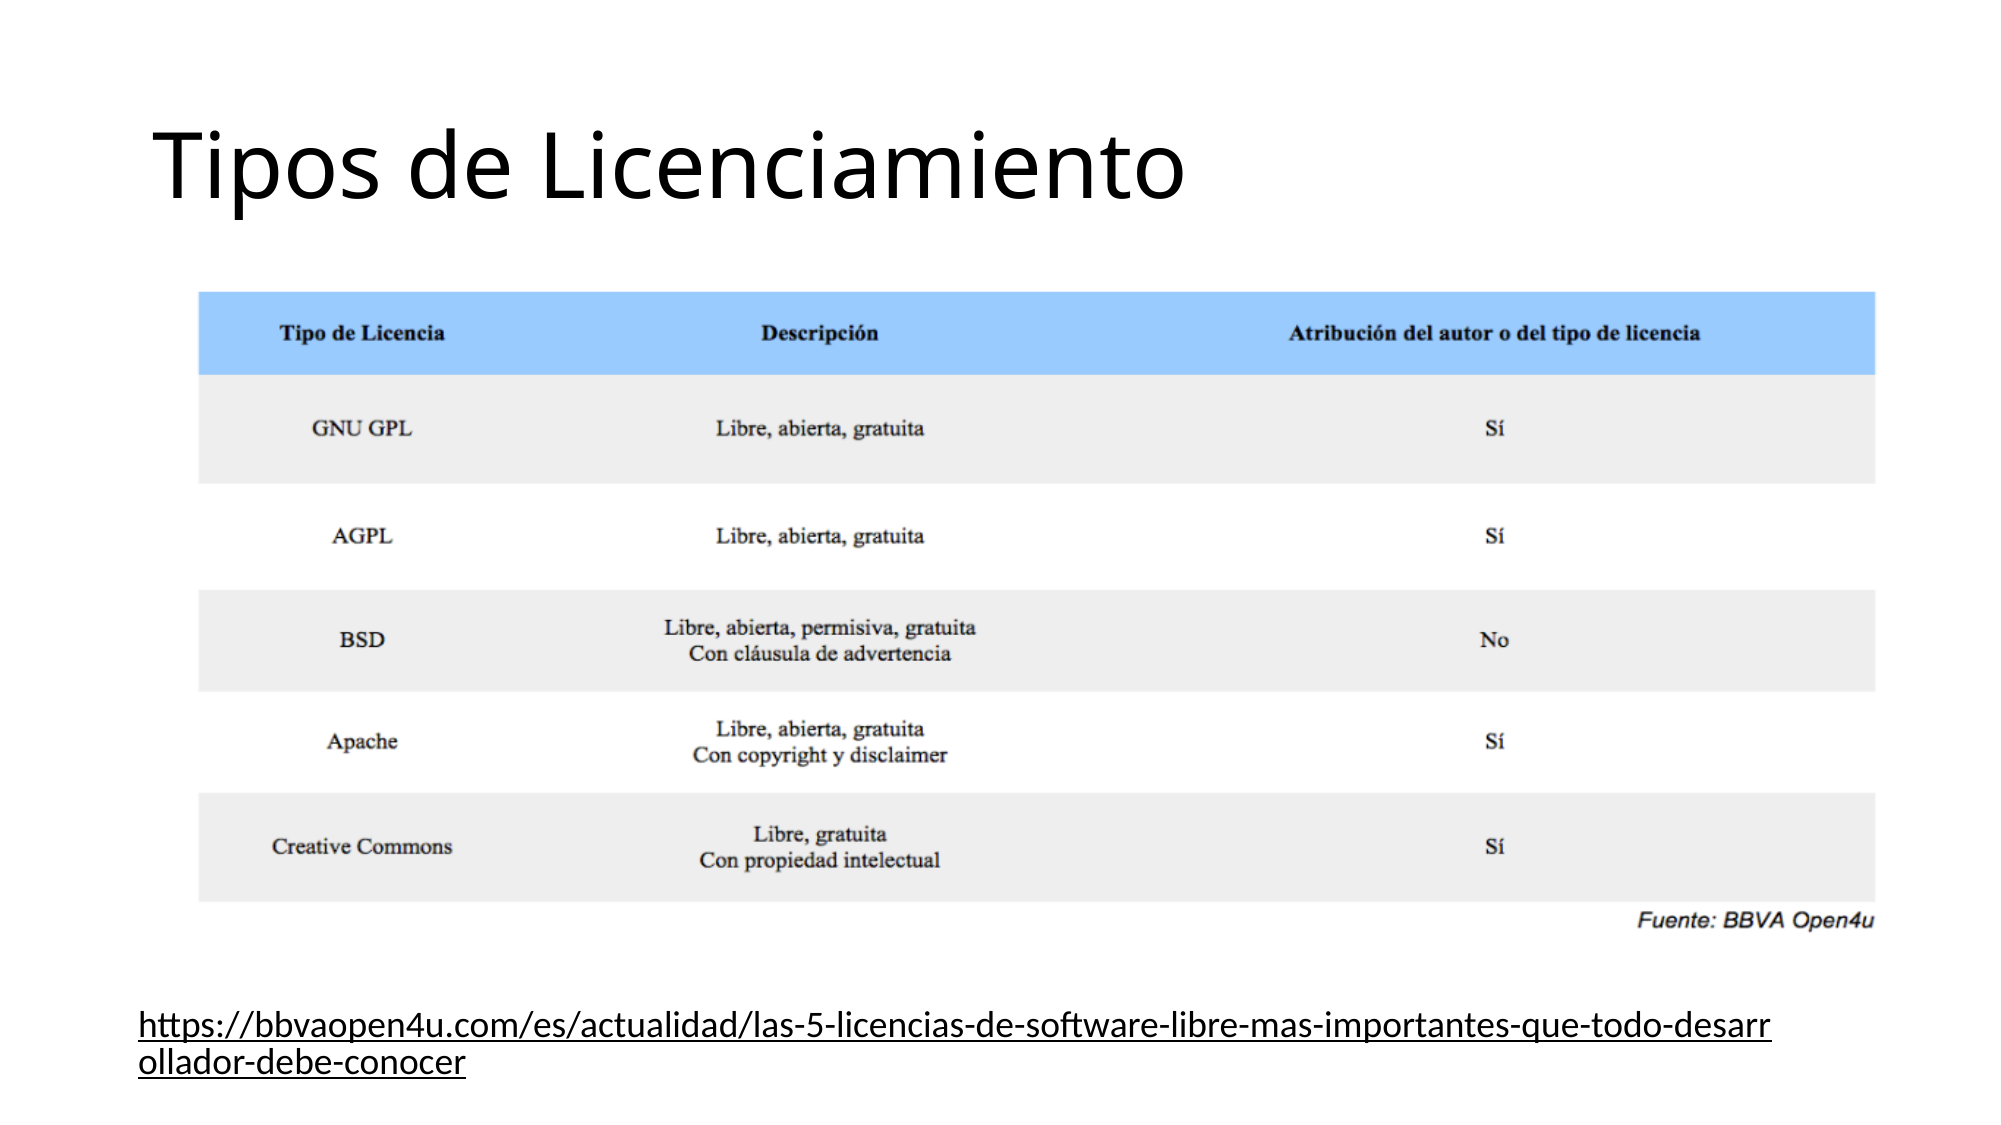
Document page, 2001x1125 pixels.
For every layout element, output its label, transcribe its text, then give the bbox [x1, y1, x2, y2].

text_box https://bbvaopen4u.com/es/actualidad/las-5-licencias-de-software-libre-mas-importantes-que-todo-desarrollador-debe-conocer [123, 992, 1791, 1097]
title Tipos de Licenciamiento [137, 59, 1863, 278]
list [189, 277, 1881, 944]
